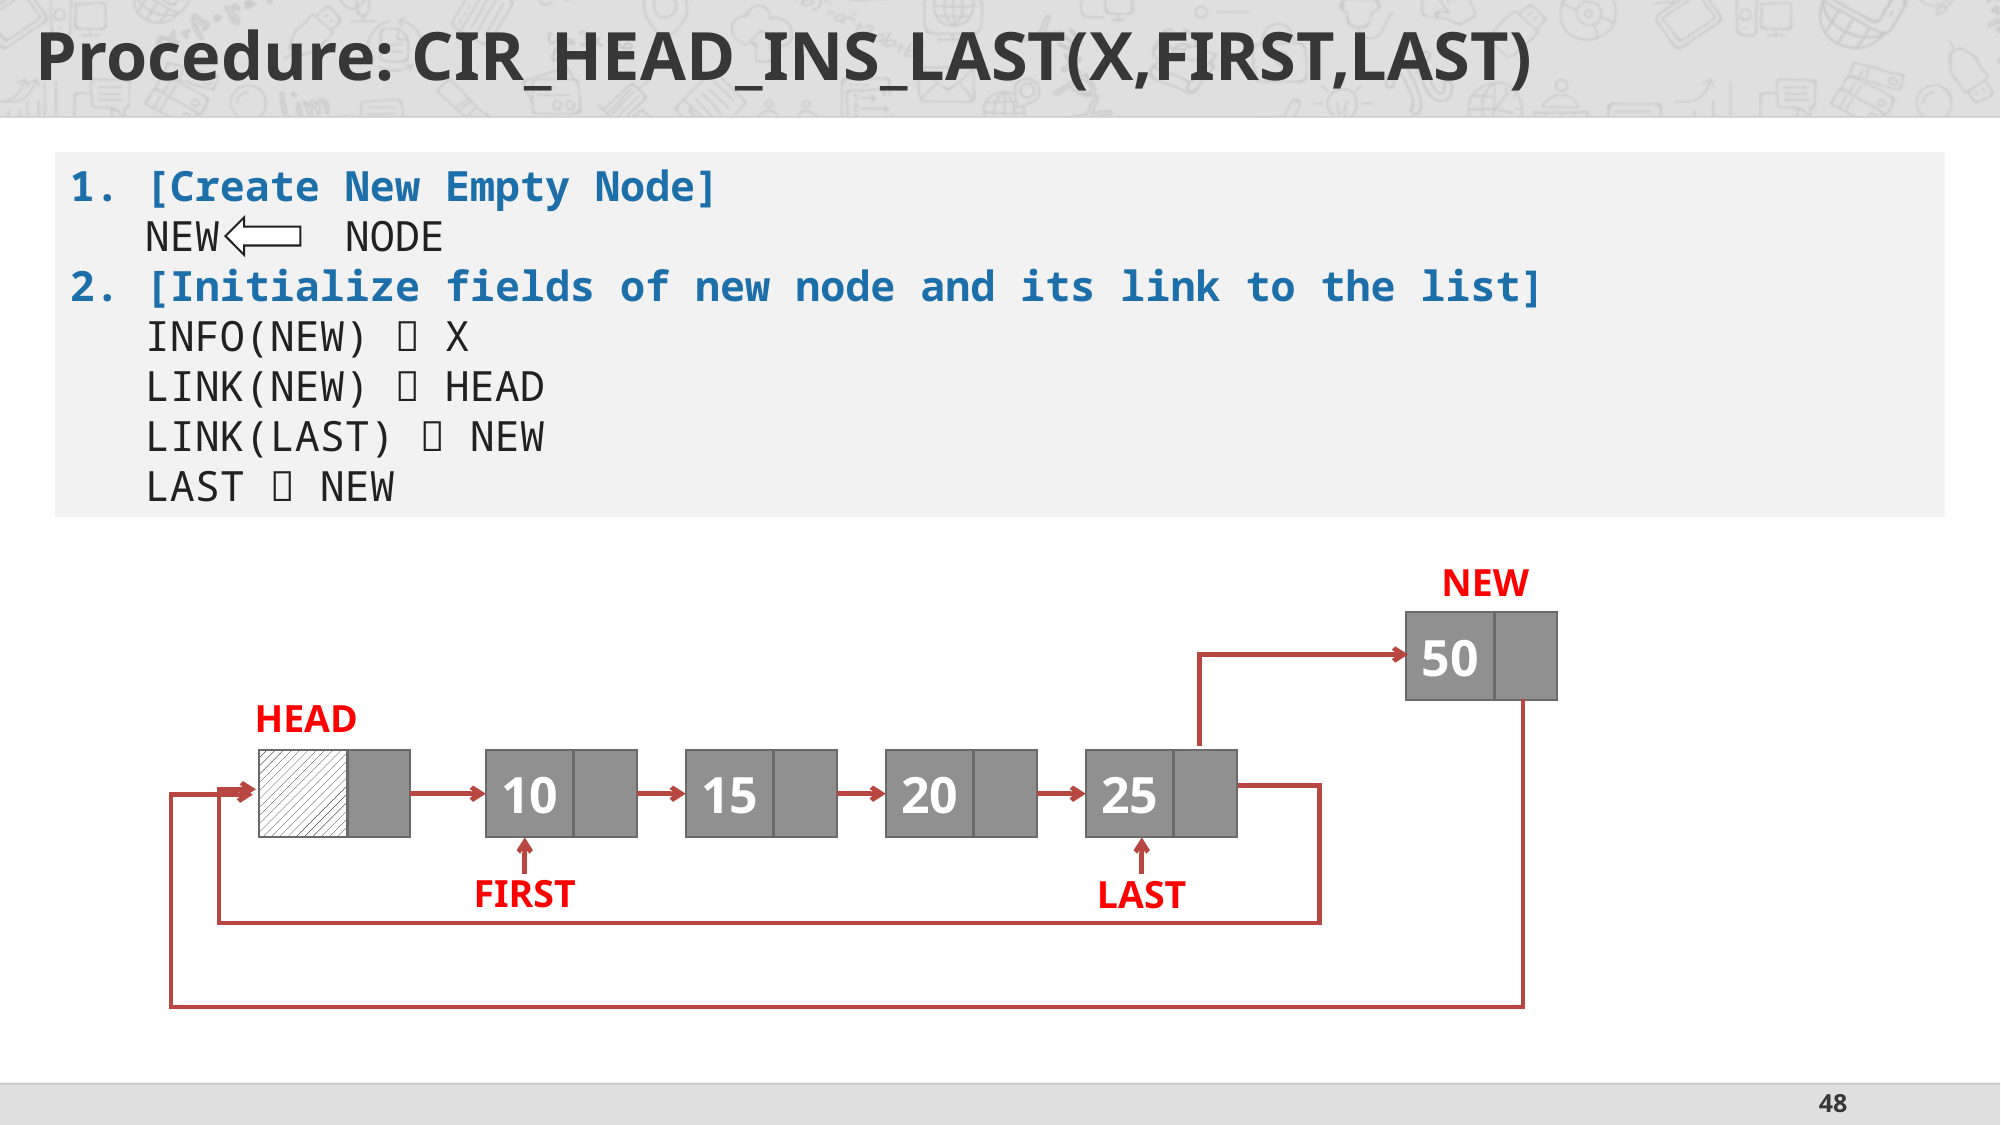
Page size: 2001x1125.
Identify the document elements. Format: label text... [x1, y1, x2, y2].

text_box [1406, 612, 1558, 700]
text_box [218, 788, 244, 794]
text_box [241, 782, 259, 794]
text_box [1085, 749, 1237, 838]
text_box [1085, 837, 1198, 924]
text_box NEW [1426, 551, 1544, 611]
text_box [223, 214, 302, 258]
text_box [170, 700, 1524, 1008]
text_box HEAD [239, 687, 373, 748]
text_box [885, 749, 1037, 838]
text_box 1. [Create New Empty Node] NEW NODE 2. [Initialize fields of new node and its link to the list] INFO(NEW)  X LINK(NEW)  HEAD LINK(LAST)  NEW LAST  NEW [55, 152, 1945, 517]
title Procedure: CIR_HEAD_INS_LAST(X,FIRST,LAST) [0, 0, 2000, 117]
text_box [1199, 647, 1406, 747]
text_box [259, 749, 411, 838]
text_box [685, 749, 837, 838]
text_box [485, 749, 637, 838]
